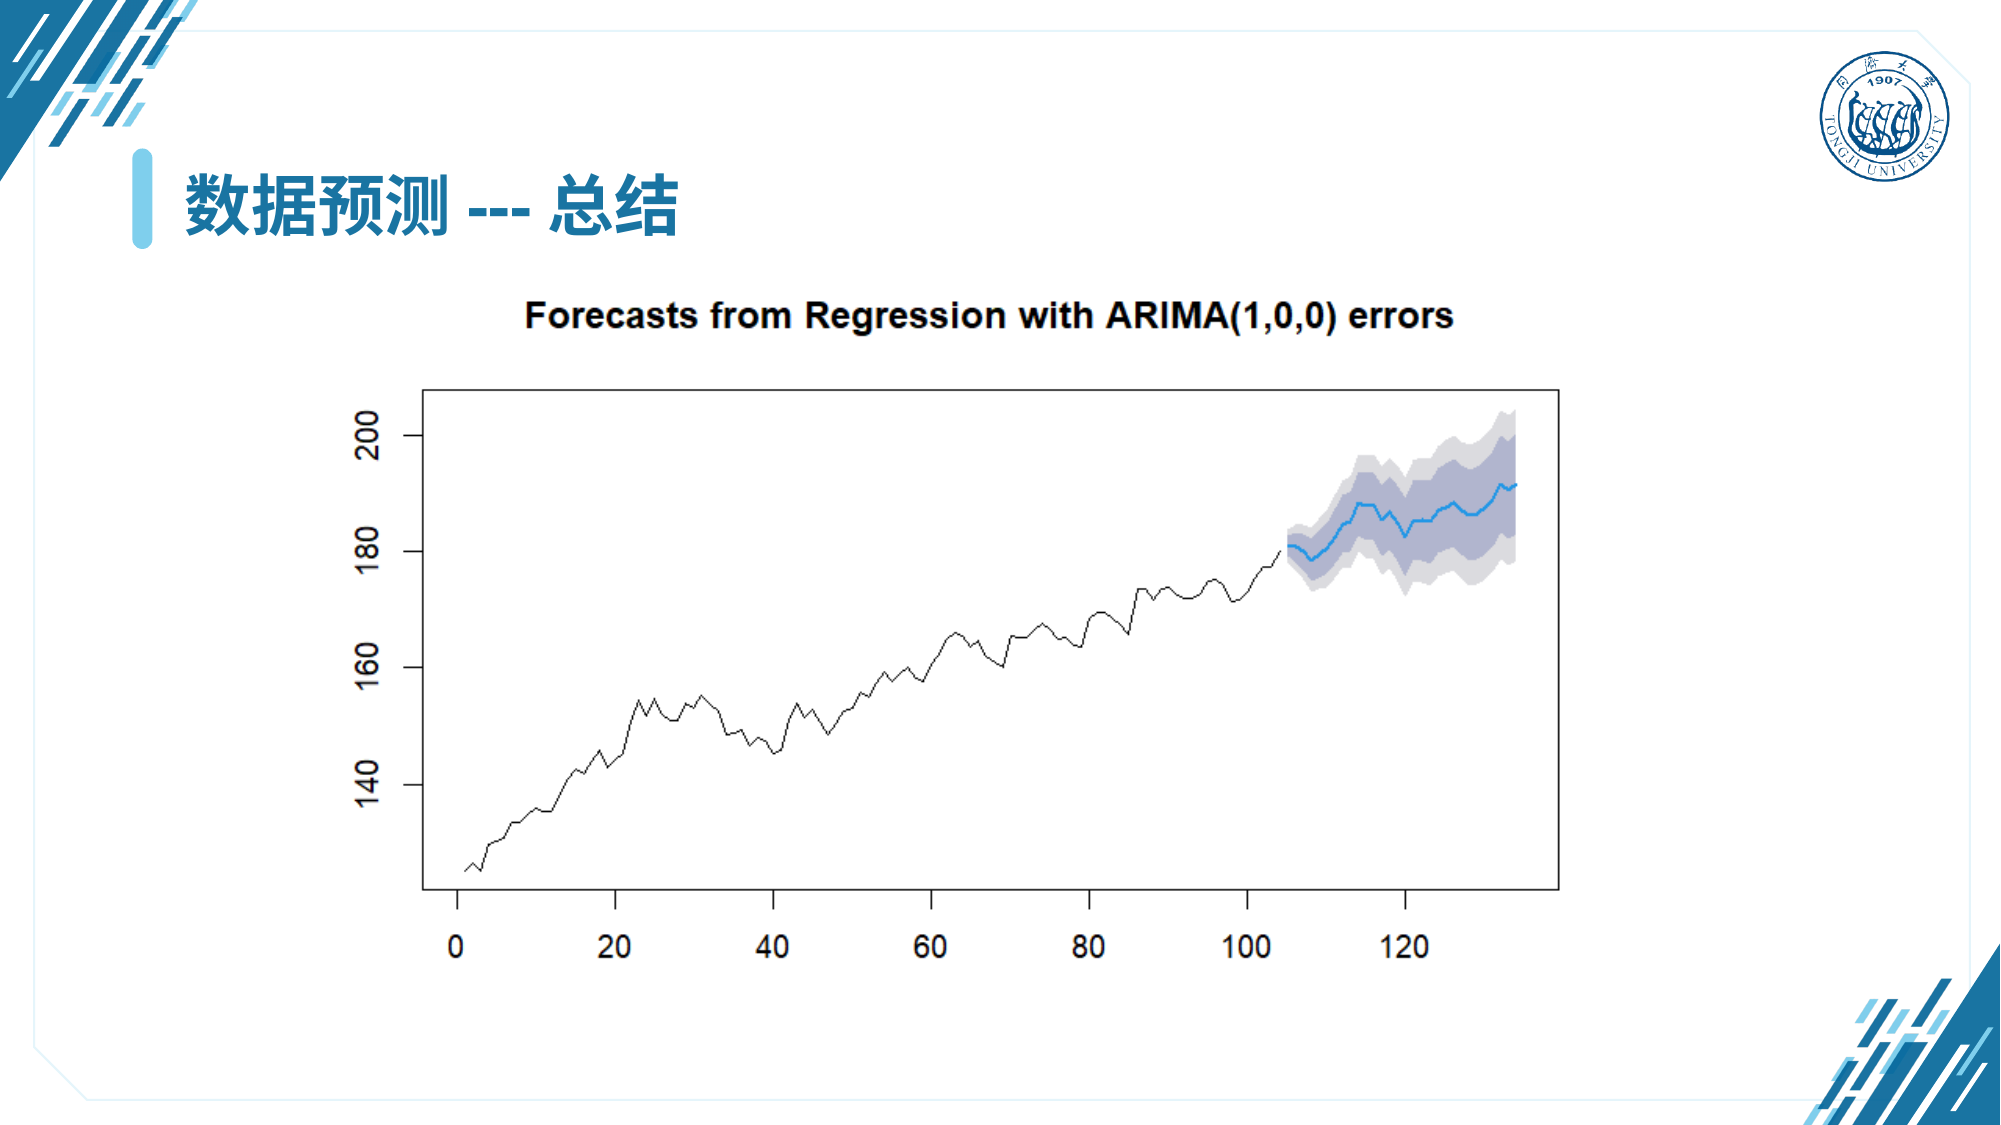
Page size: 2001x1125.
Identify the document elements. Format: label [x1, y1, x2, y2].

picture [37, 0, 198, 147]
text_box [132, 126, 1434, 249]
picture [268, 236, 1638, 1082]
picture [1819, 50, 1950, 182]
picture [1803, 979, 1963, 1125]
